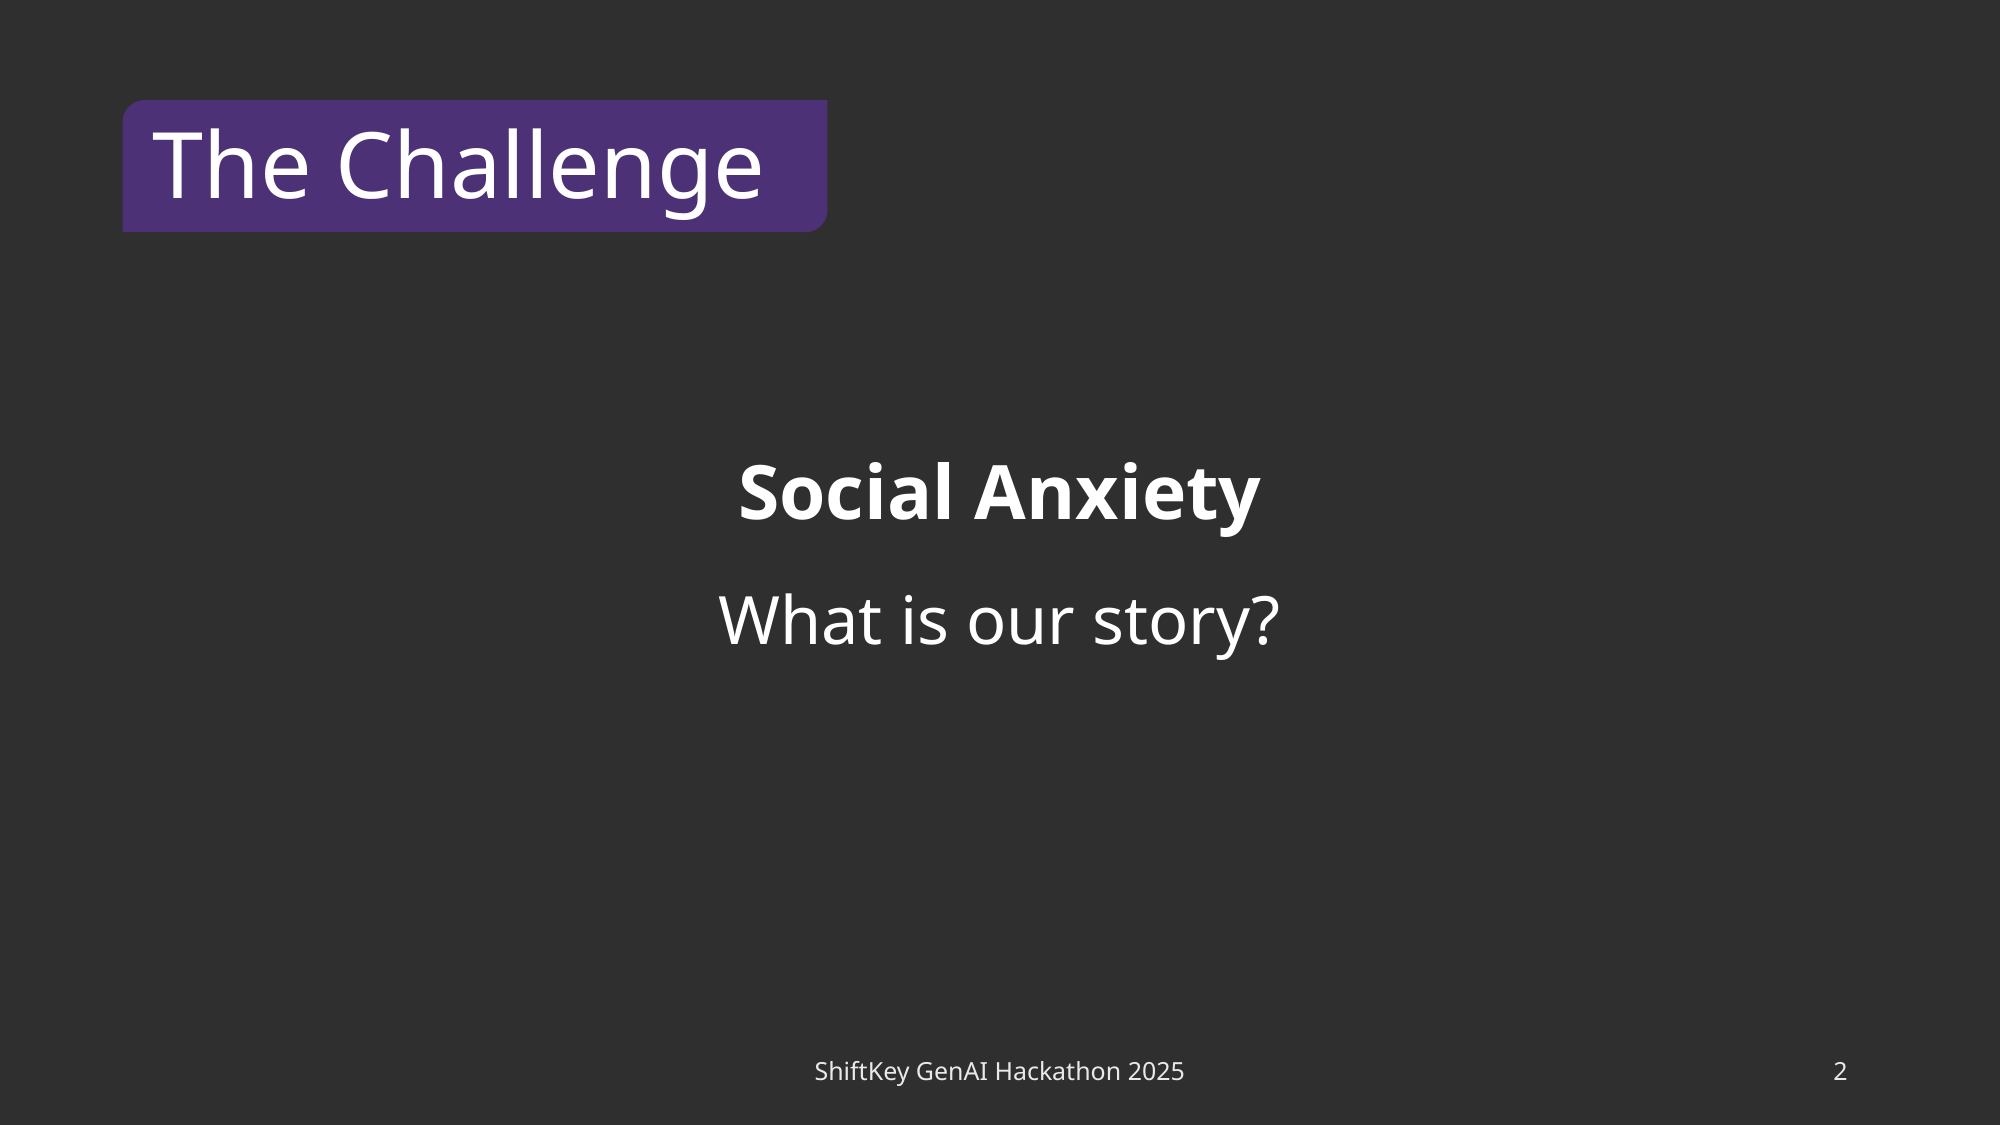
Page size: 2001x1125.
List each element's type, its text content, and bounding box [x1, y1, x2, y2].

title The Challenge [137, 59, 1863, 278]
slide_number 2 [1412, 1042, 1863, 1103]
text_box [121, 99, 137, 234]
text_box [582, 436, 1418, 667]
footer ShiftKey GenAI Hackathon 2025 [662, 1042, 1338, 1103]
